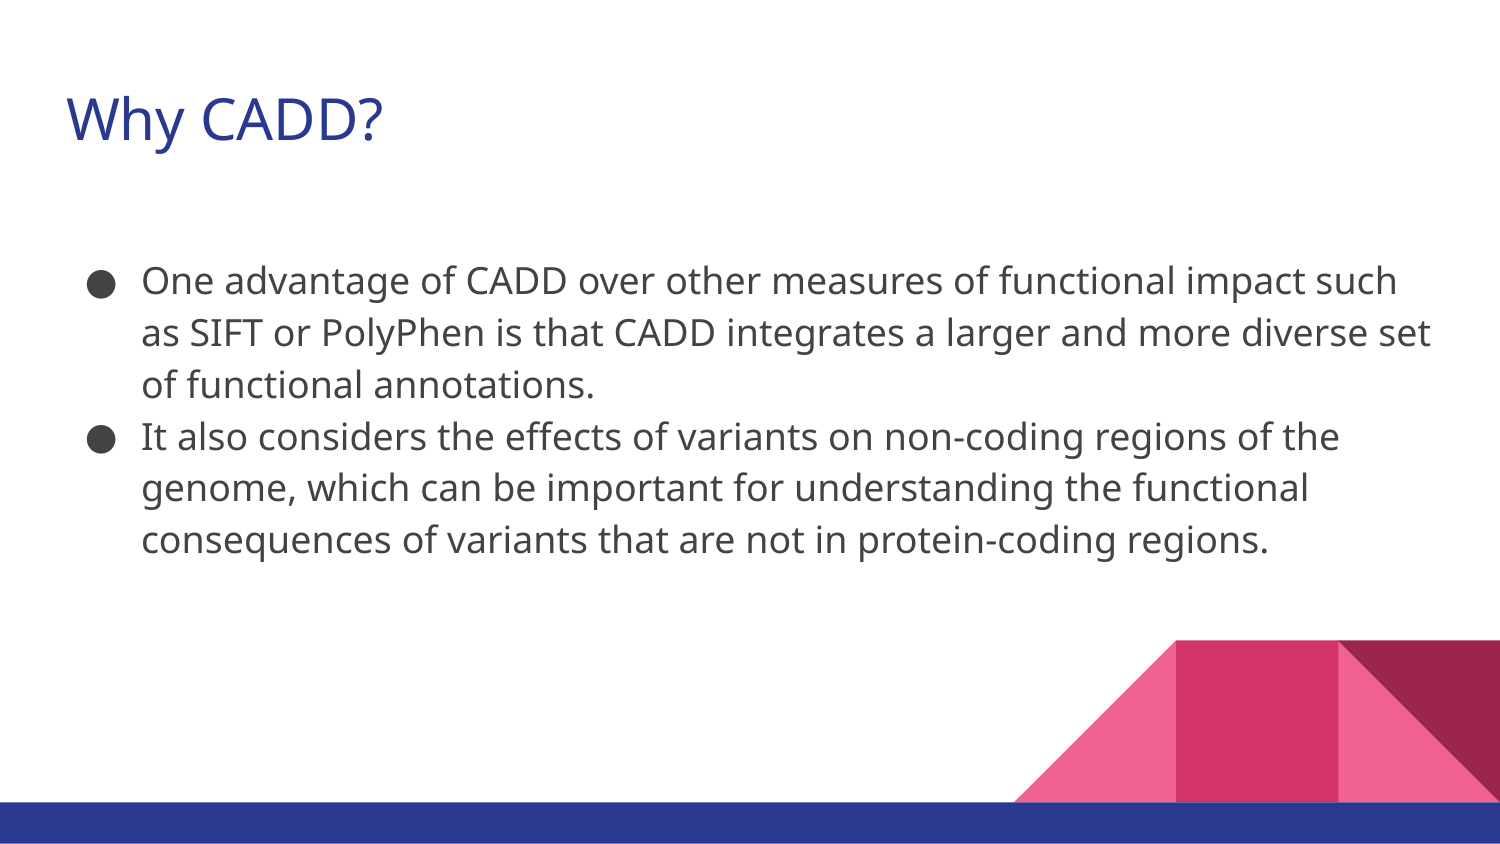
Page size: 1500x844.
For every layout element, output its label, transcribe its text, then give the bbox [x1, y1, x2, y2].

title Why CADD? [51, 67, 1449, 167]
list One advantage of CADD over other measures of functional impact such as SIFT or PolyPhen is that CADD integrates a larger and more diverse set of functional annotations. It also considers the effects of variants on non-coding regions of the genome, which can be important for understanding the functional consequences of variants that are not in protein-coding regions. [51, 235, 1449, 609]
